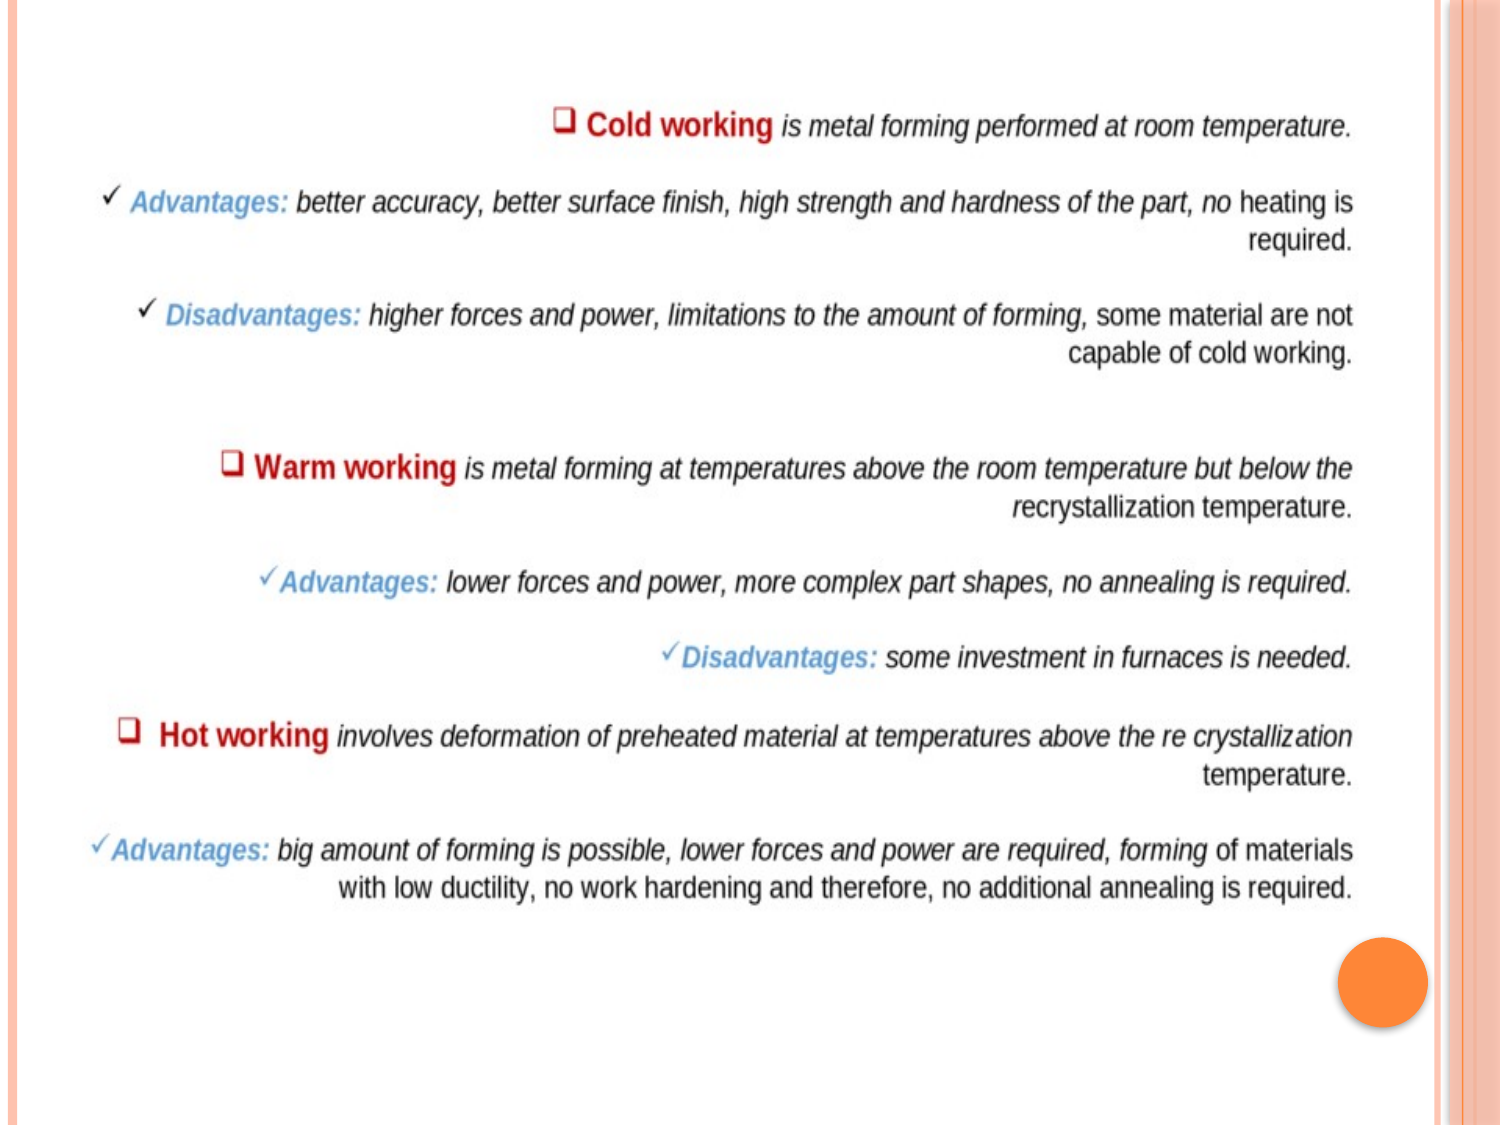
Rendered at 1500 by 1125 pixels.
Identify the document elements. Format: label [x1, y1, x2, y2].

picture [58, 69, 1391, 927]
